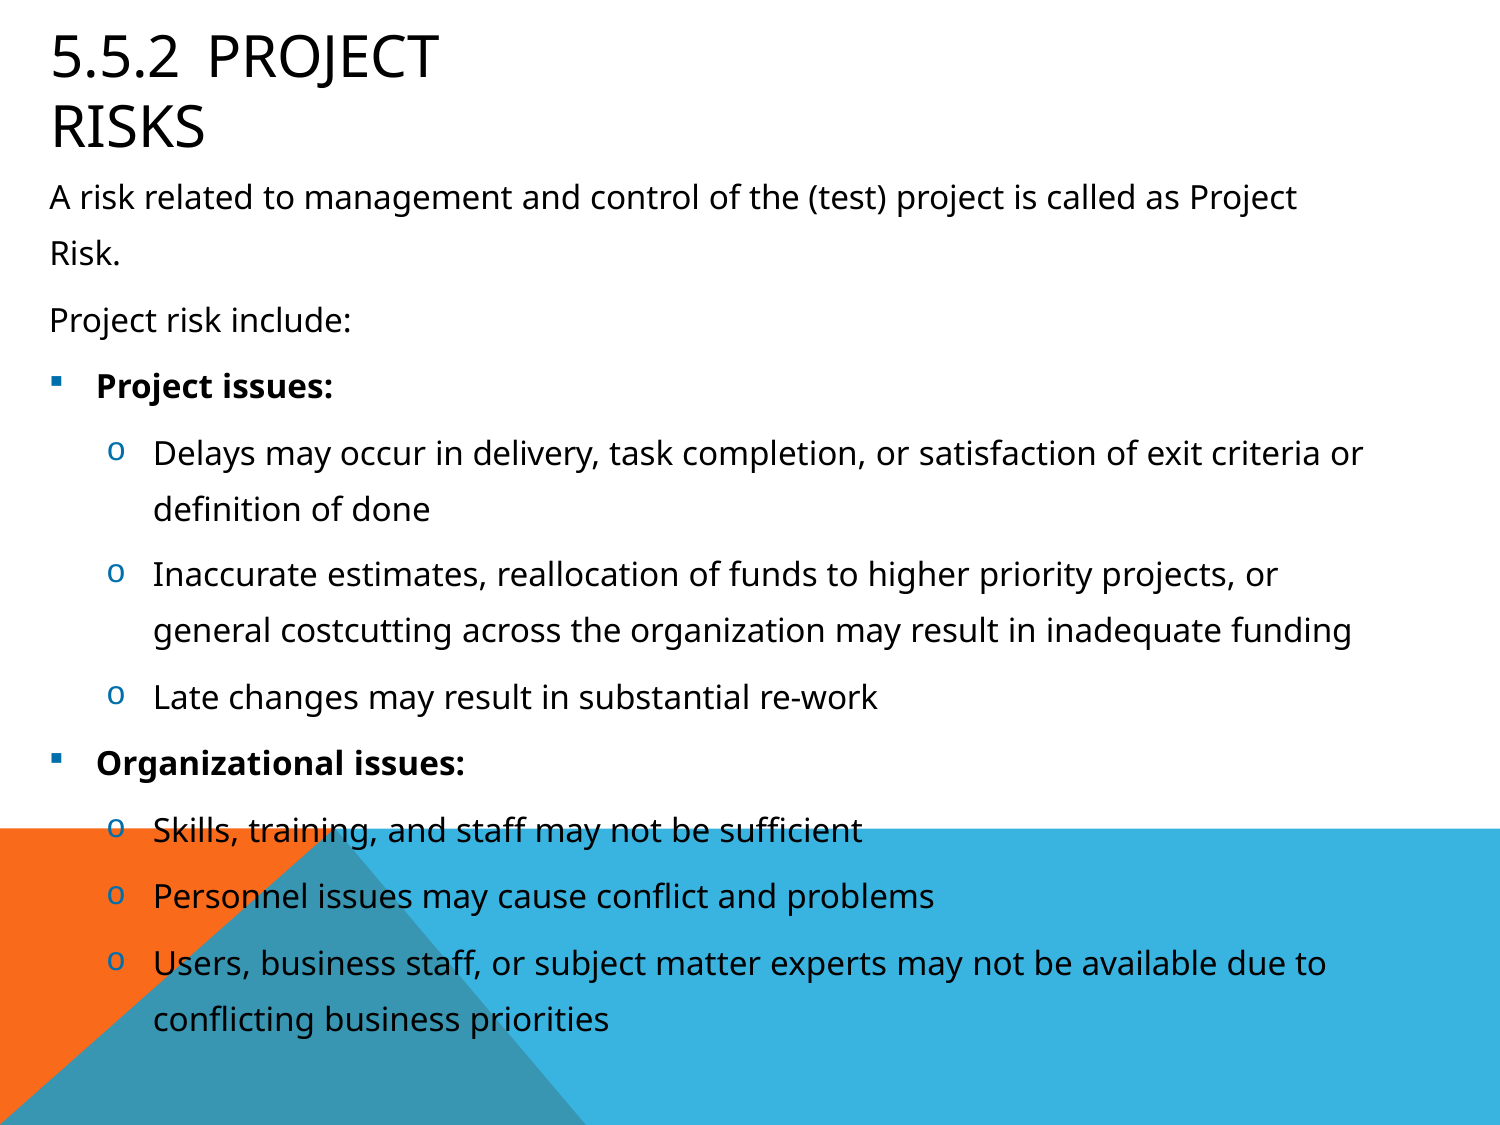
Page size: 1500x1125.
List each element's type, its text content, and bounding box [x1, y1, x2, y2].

title 5.5.2 Project Risks [48, 0, 475, 158]
text_box A risk related to management and control of the (test) project is called as Project Risk. Project risk include: Project issues: Delays may occur in delivery, task completion, or satisfaction of exit criteria or definition of done Inaccurate estimates, reallocation of funds to higher priority projects, or general costcutting across the organization may result in inadequate funding Late changes may result in substantial re-work Organizational issues: Skills, training, and staff may not be sufficient Personnel issues may cause conflict and problems Users, business staff, or subject matter experts may not be available due to conflicting business priorities [46, 158, 1482, 1038]
